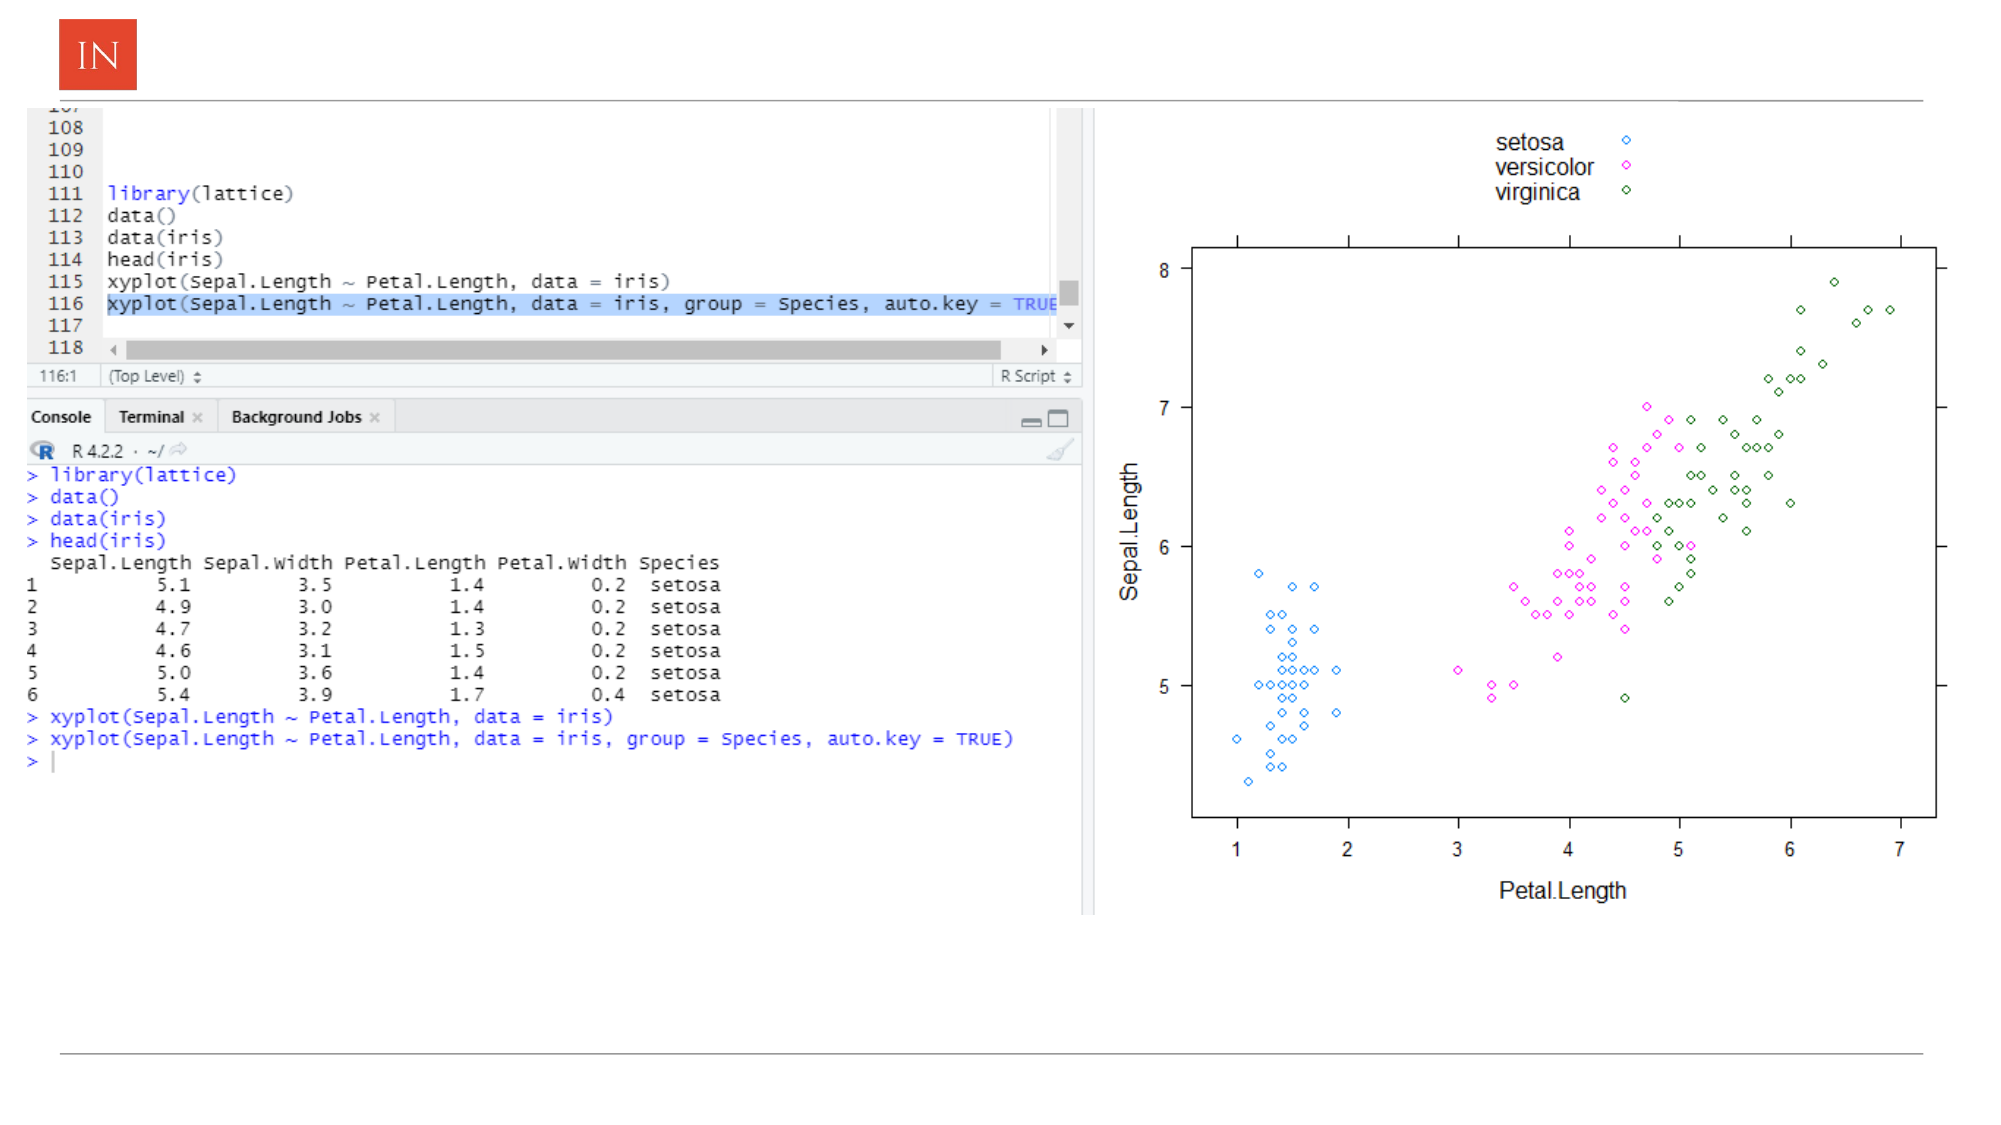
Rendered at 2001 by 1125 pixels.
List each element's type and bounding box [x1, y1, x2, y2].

picture [59, 19, 145, 99]
picture [26, 108, 1973, 916]
